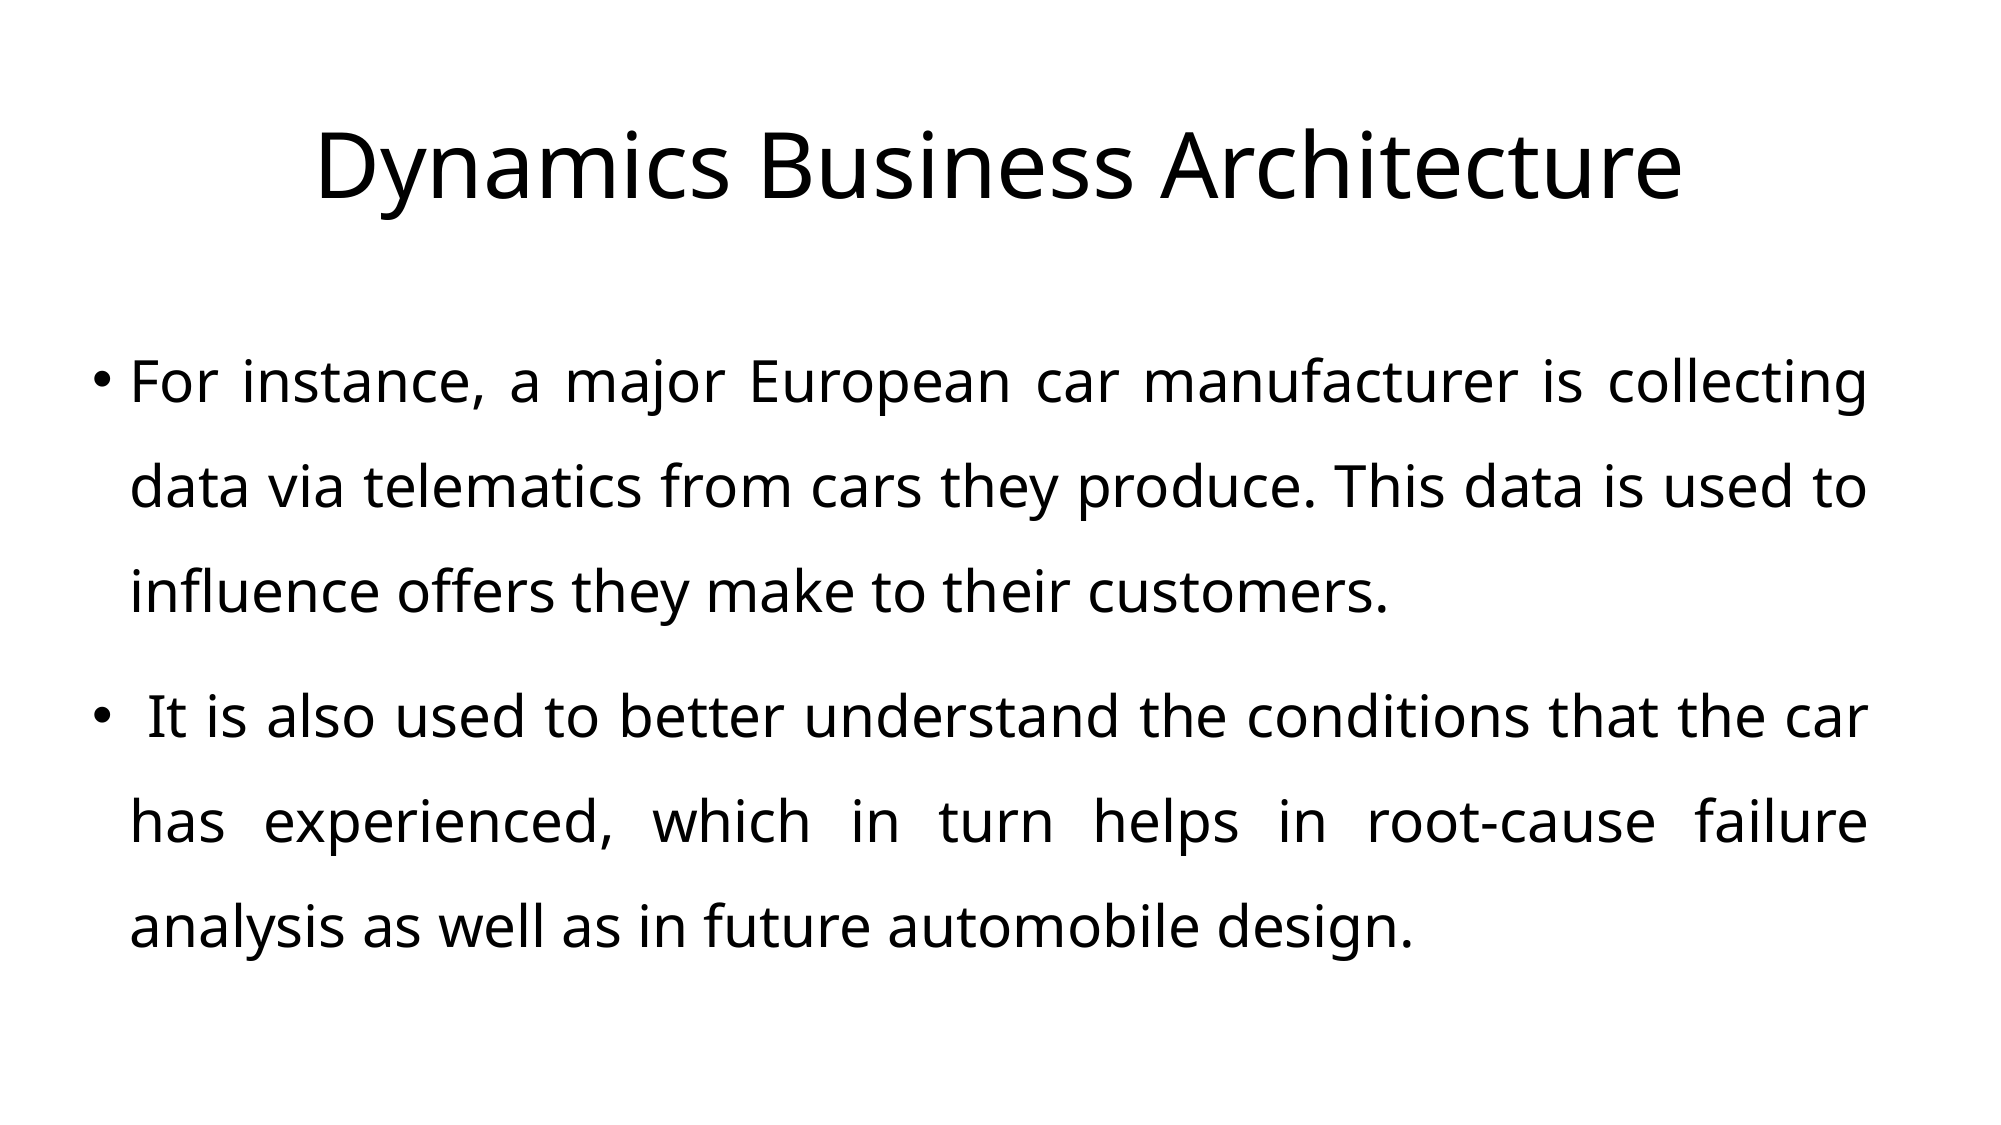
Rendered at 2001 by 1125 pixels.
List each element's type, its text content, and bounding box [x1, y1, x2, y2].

list For instance, a major European car manufacturer is collecting data via telematics from cars they produce. This data is used to influence offers they make to their customers. It is also used to better understand the conditions that the car has experienced, which in turn helps in root-cause failure analysis as well as in future automobile design. [77, 301, 1885, 1000]
title Dynamics Business Architecture [137, 59, 1863, 278]
